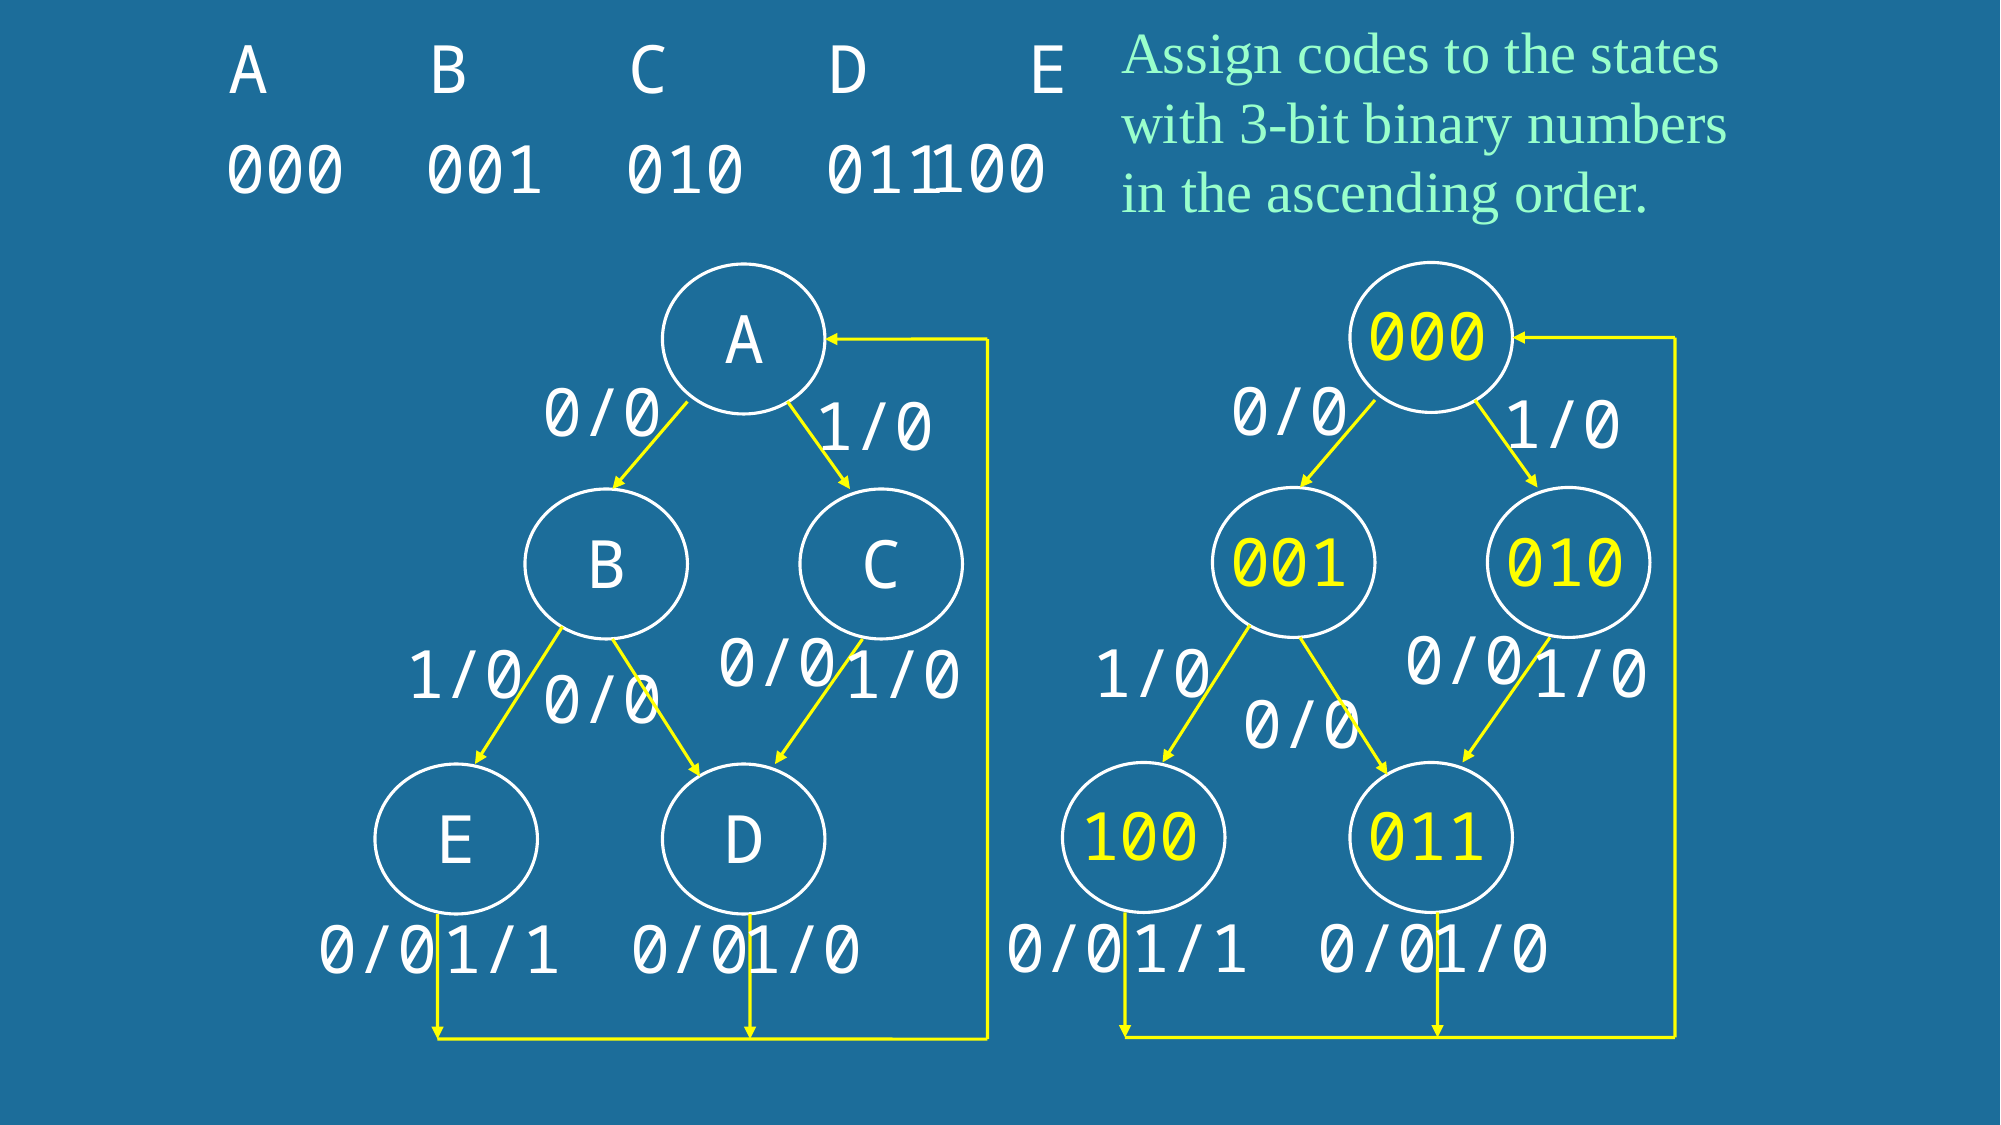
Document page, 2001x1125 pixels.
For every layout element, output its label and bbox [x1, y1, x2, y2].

text_box [312, 262, 1676, 1040]
text_box [210, 118, 1063, 214]
text_box [213, 19, 1084, 114]
text_box [1106, 7, 1756, 232]
